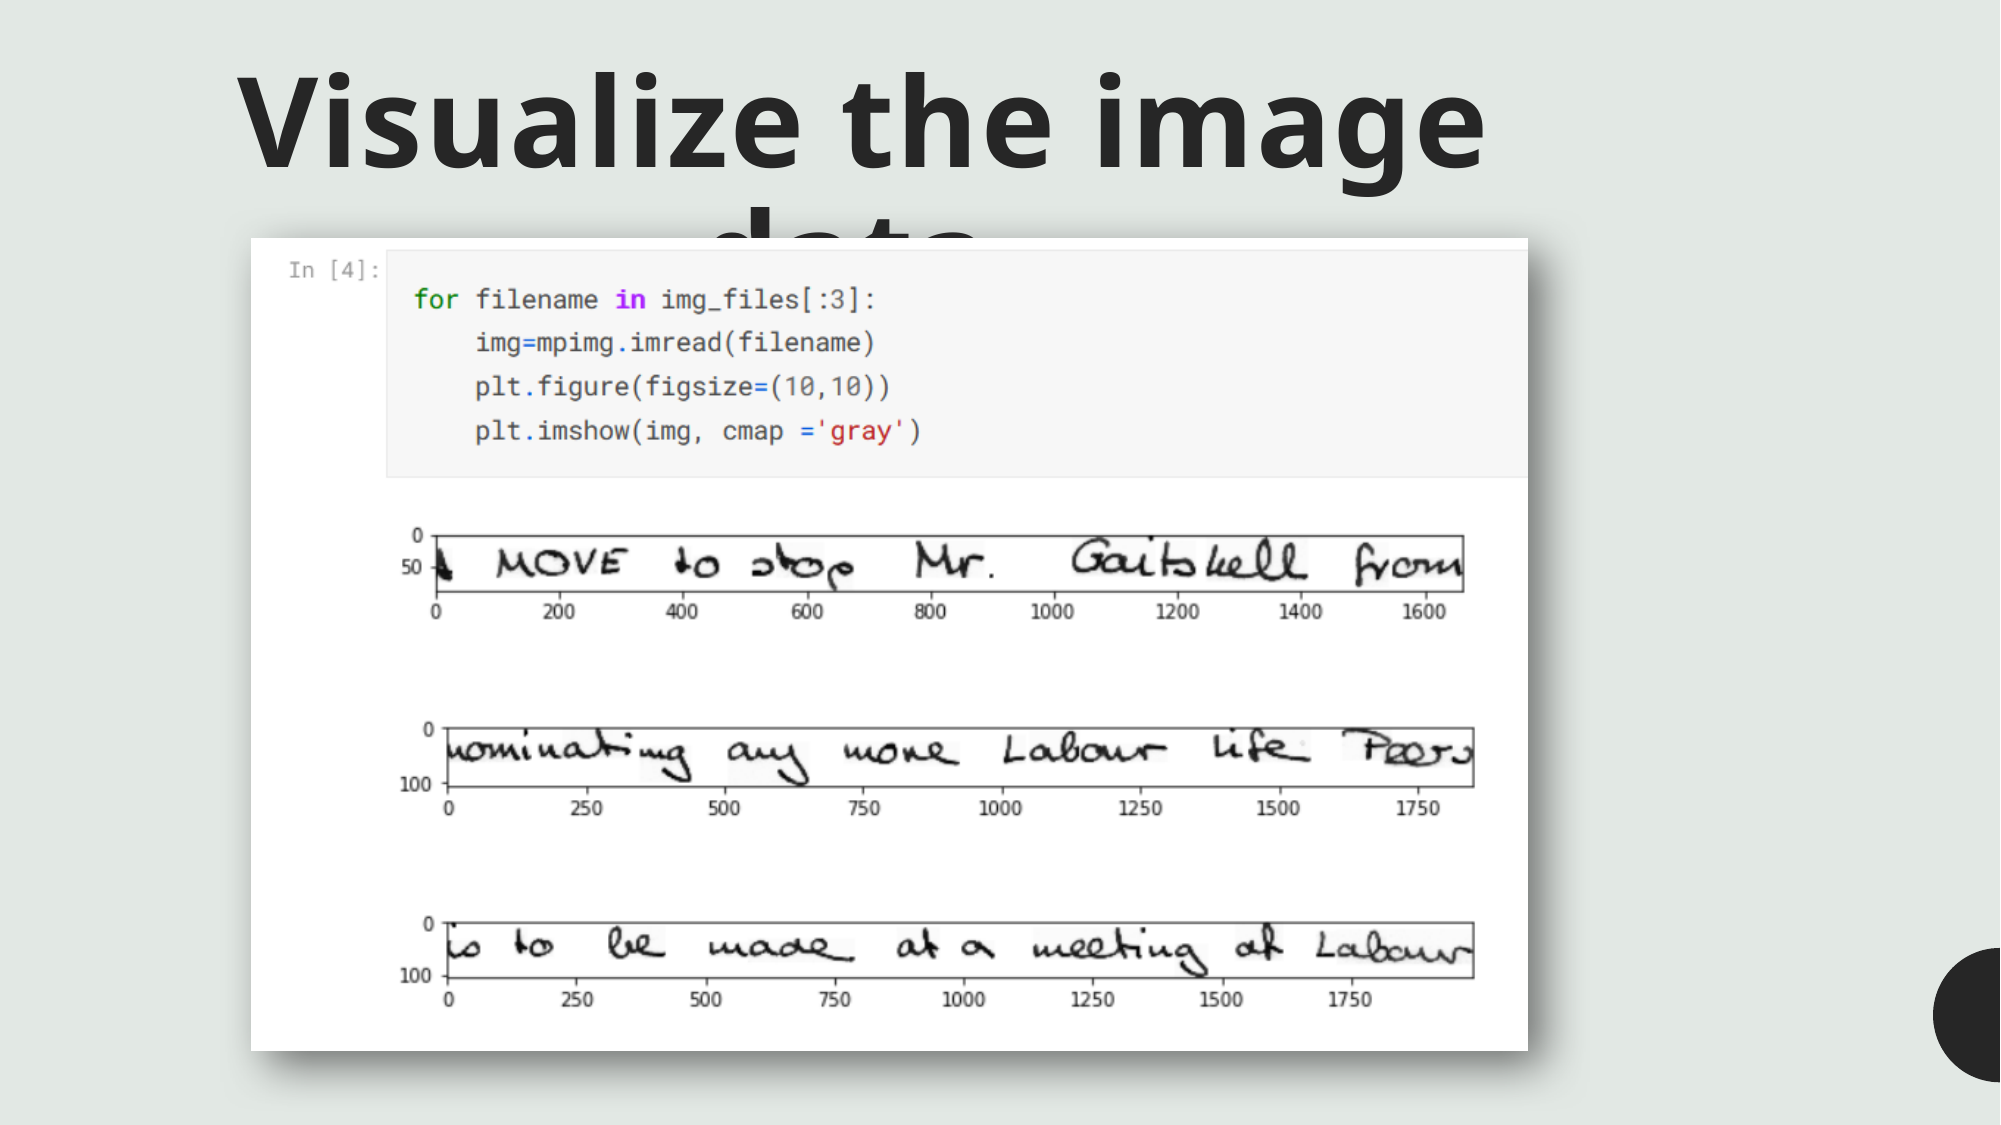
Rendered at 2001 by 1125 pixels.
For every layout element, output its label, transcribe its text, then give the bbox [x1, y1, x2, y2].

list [251, 238, 1528, 1051]
title Visualize the image data. [167, 52, 1564, 833]
